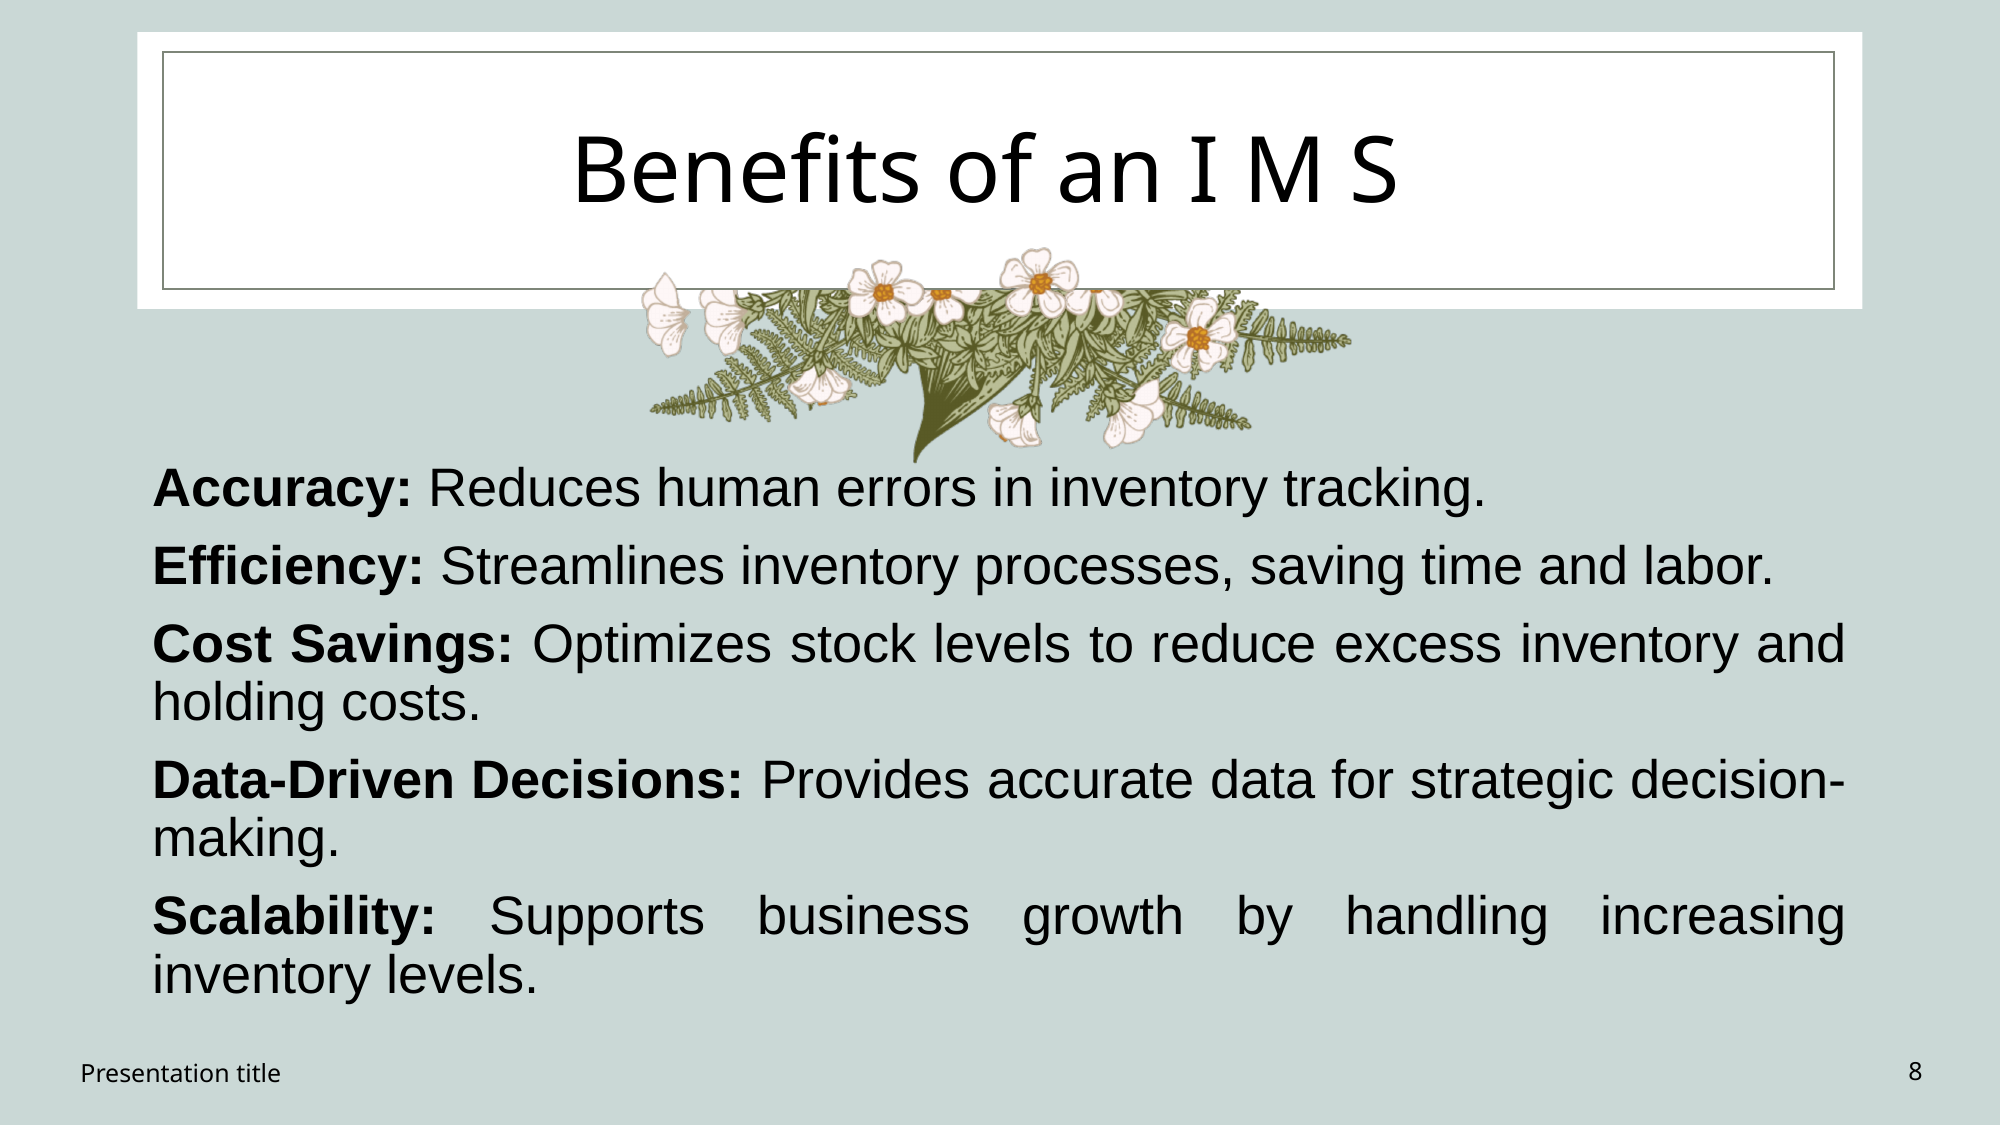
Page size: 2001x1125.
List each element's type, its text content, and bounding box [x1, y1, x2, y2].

title Benefits of an I M S [160, 79, 1834, 266]
list Accuracy: Reduces human errors in inventory tracking. Efficiency: Streamlines inventory processes, saving time and labor. Cost Savings: Optimizes stock levels to reduce excess inventory and holding costs. Data-Driven Decisions: Provides accurate data for strategic decision-making. Scalability: Supports business growth by handling increasing inventory levels. [137, 452, 1863, 1023]
footer Presentation title [65, 1042, 741, 1103]
slide_number 8 [1487, 1042, 1938, 1103]
picture [635, 266, 1361, 452]
